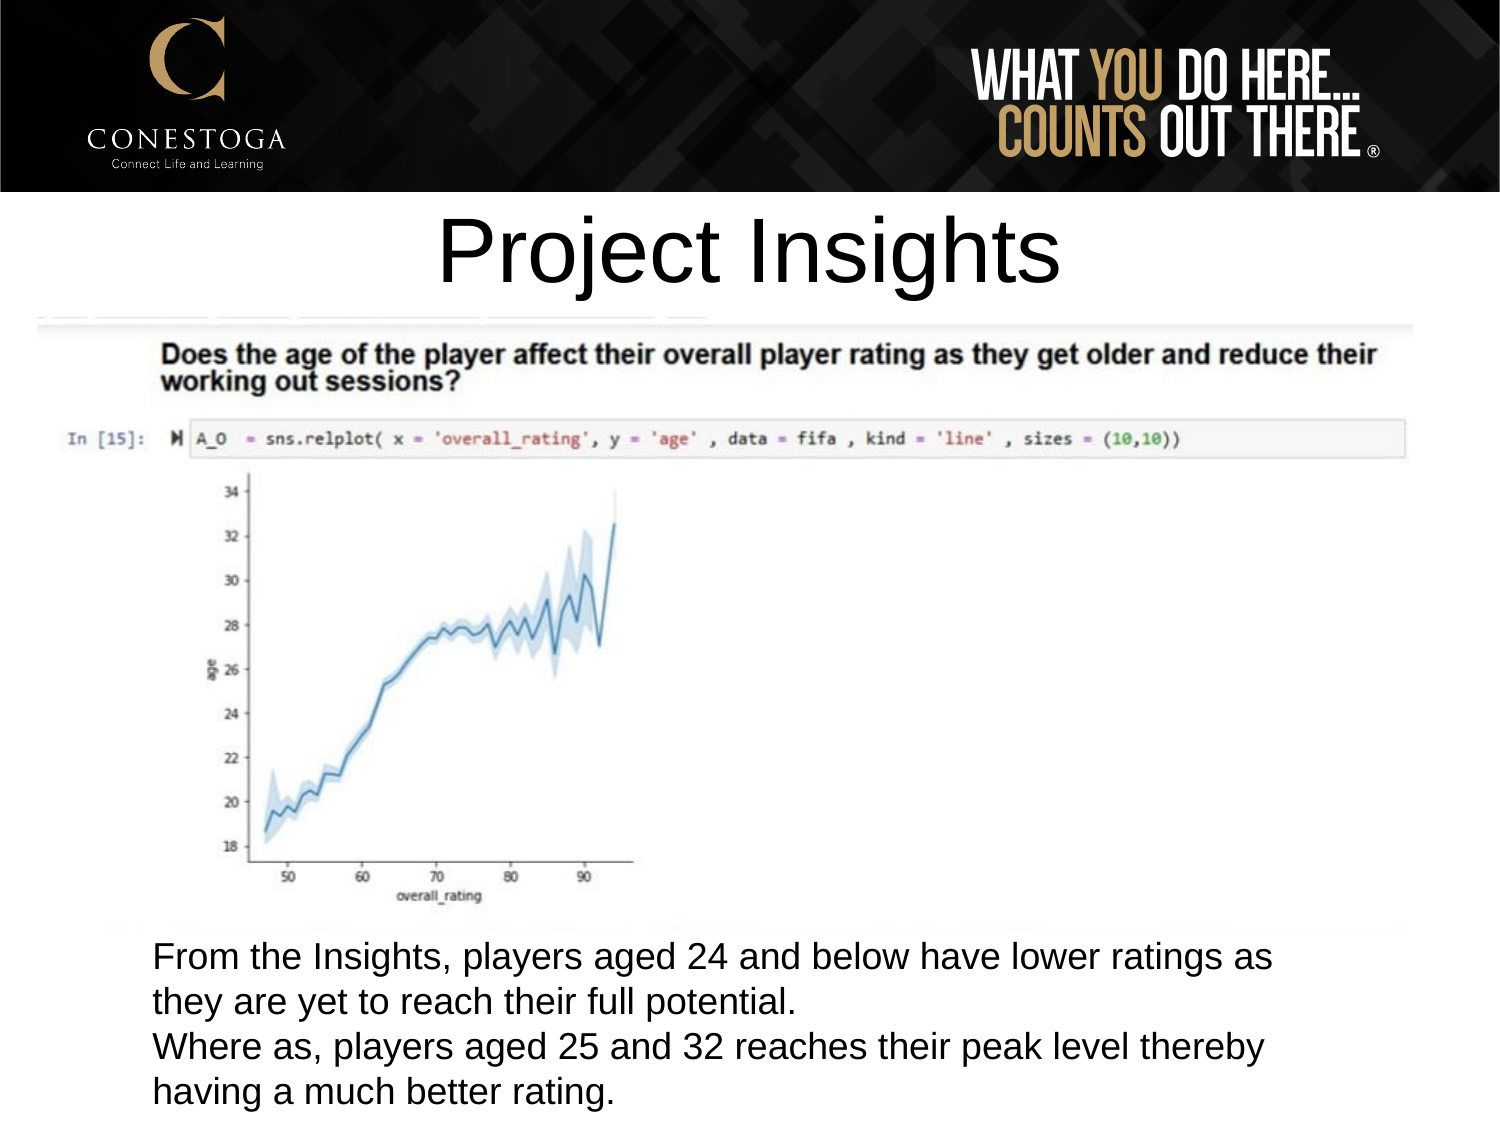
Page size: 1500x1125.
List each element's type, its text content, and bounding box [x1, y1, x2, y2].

text_box From the Insights, players aged 24 and below have lower ratings as they are yet to reach their full potential. Where as, players aged 25 and 32 reaches their peak level thereby having a much better rating. [137, 941, 1363, 1120]
picture [0, 0, 1500, 192]
title Project Insights [75, 200, 1425, 293]
picture [37, 317, 1413, 932]
